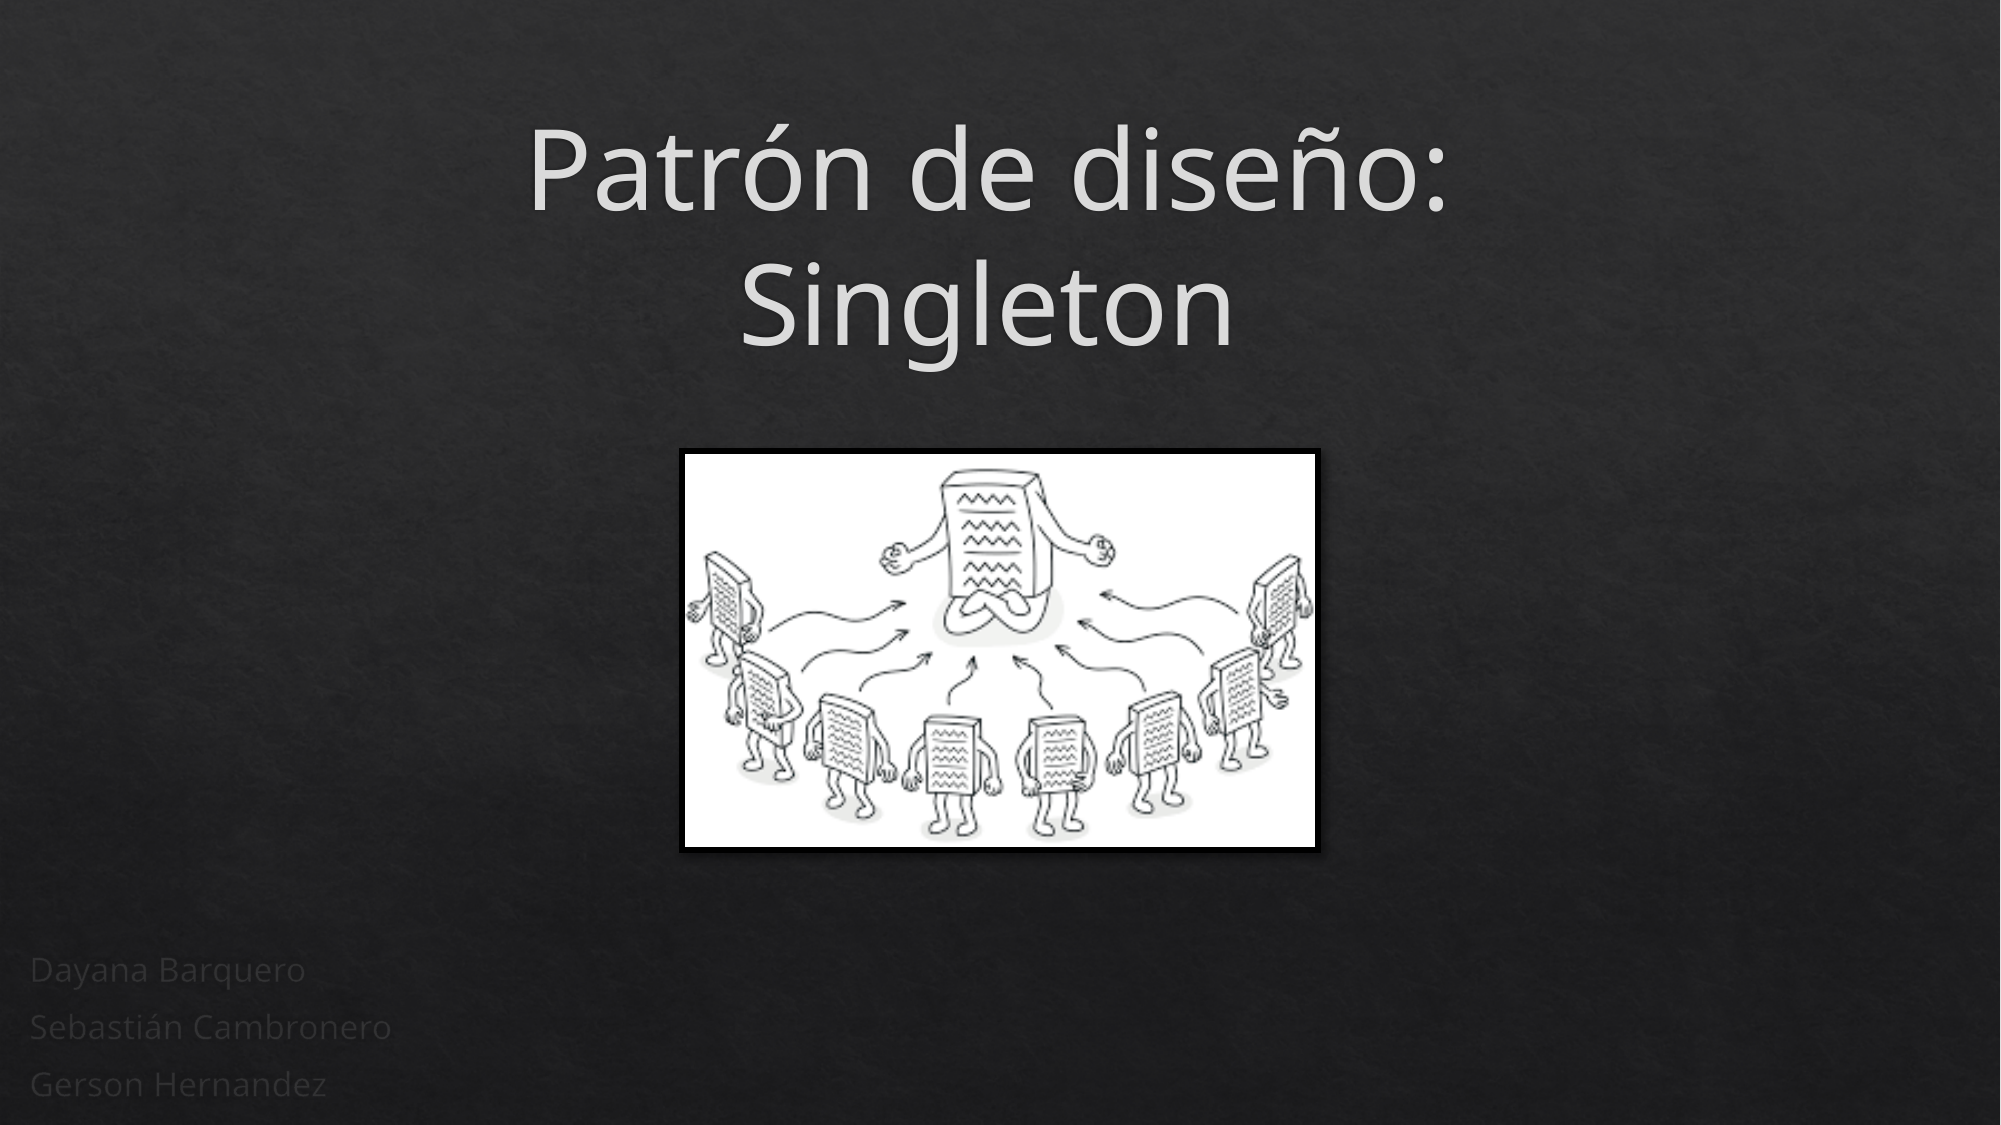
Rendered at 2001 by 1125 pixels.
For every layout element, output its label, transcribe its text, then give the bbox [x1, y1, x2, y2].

subtitle Dayana Barquero Sebastián Cambronero Gerson Hernandez [14, 940, 438, 1113]
title Patrón de diseño: Singleton [213, 75, 1763, 376]
picture [684, 454, 1316, 848]
